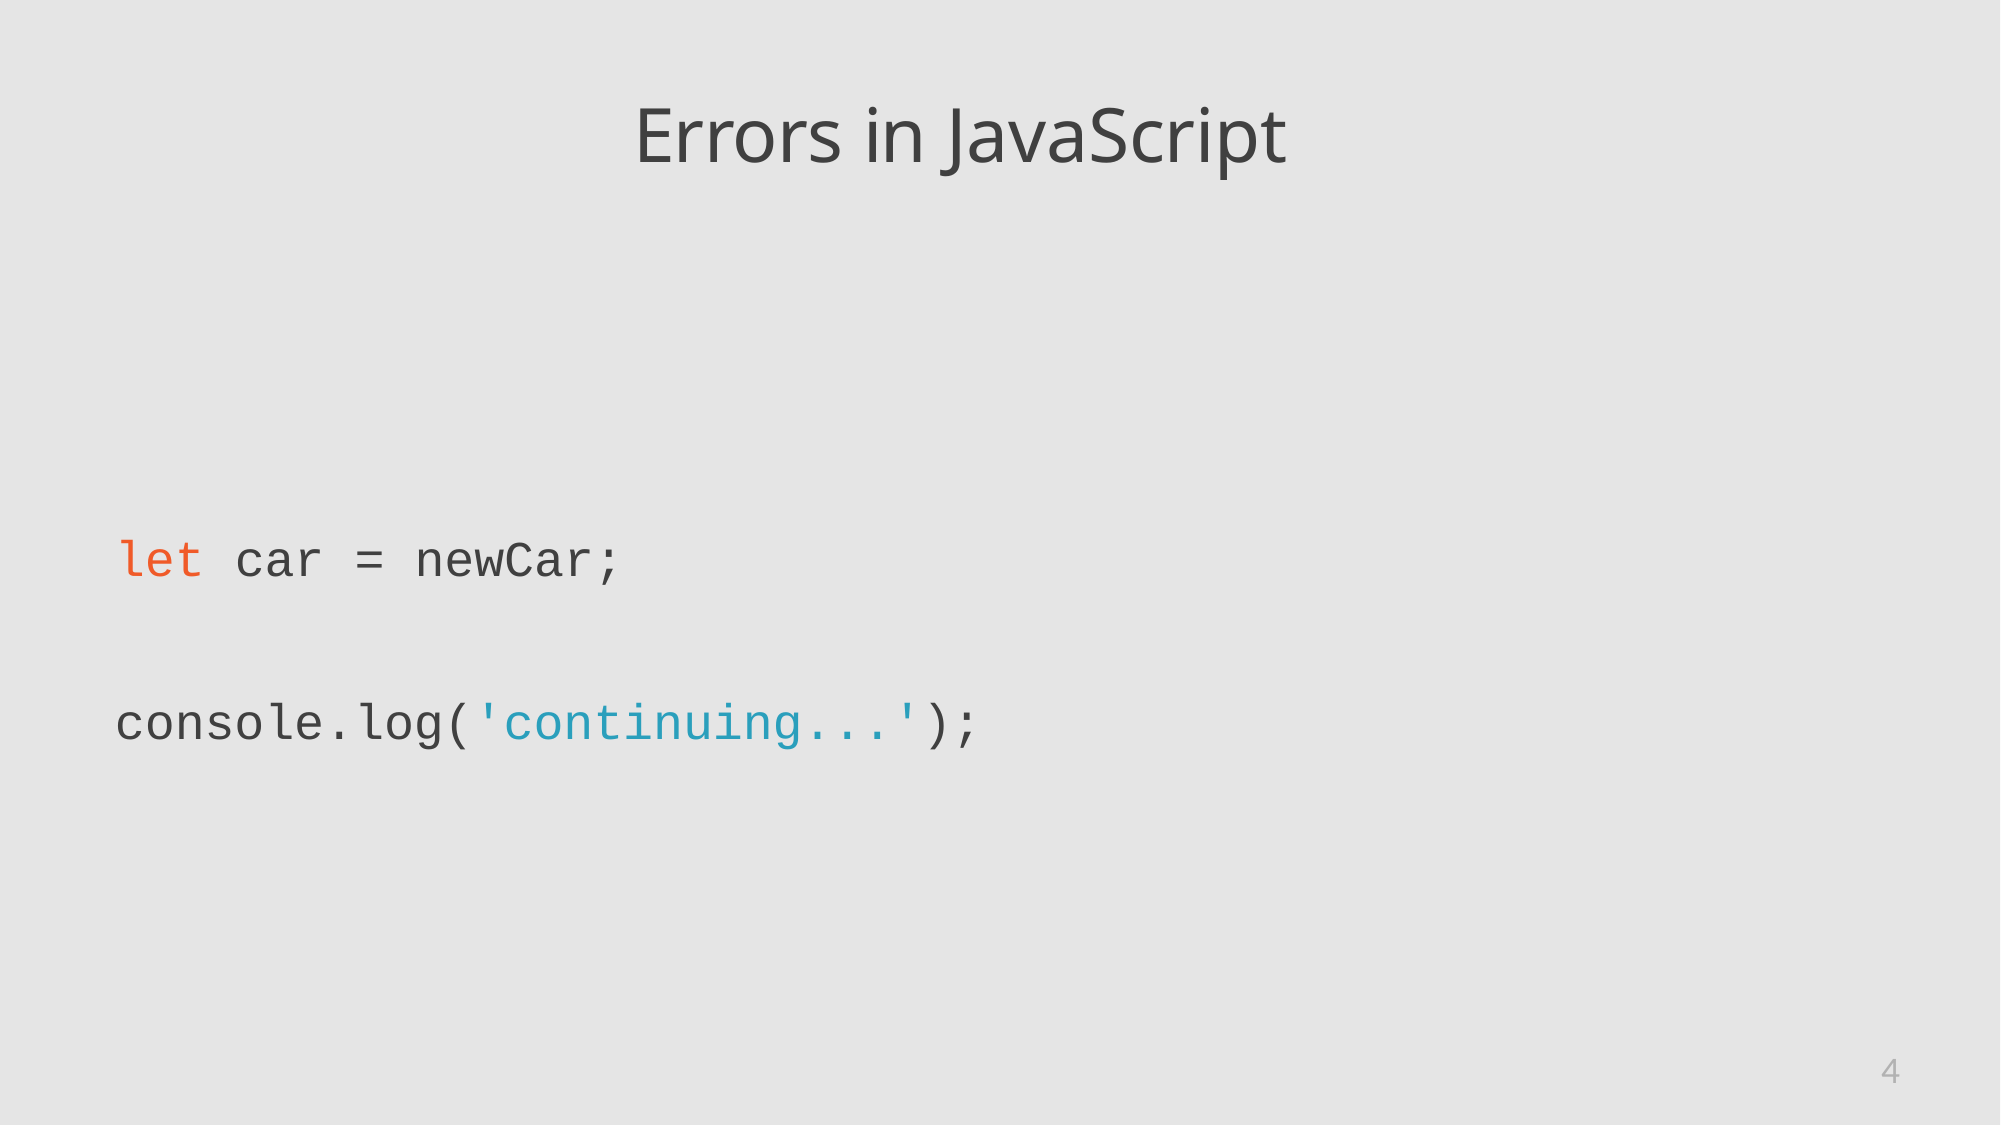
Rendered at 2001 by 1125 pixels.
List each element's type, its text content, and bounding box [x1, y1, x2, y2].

text_box let car = newCar; console.log('continuing...'); [112, 524, 986, 750]
slide_number 4 [1440, 1046, 1900, 1103]
title Errors in JavaScript [631, 84, 1355, 275]
